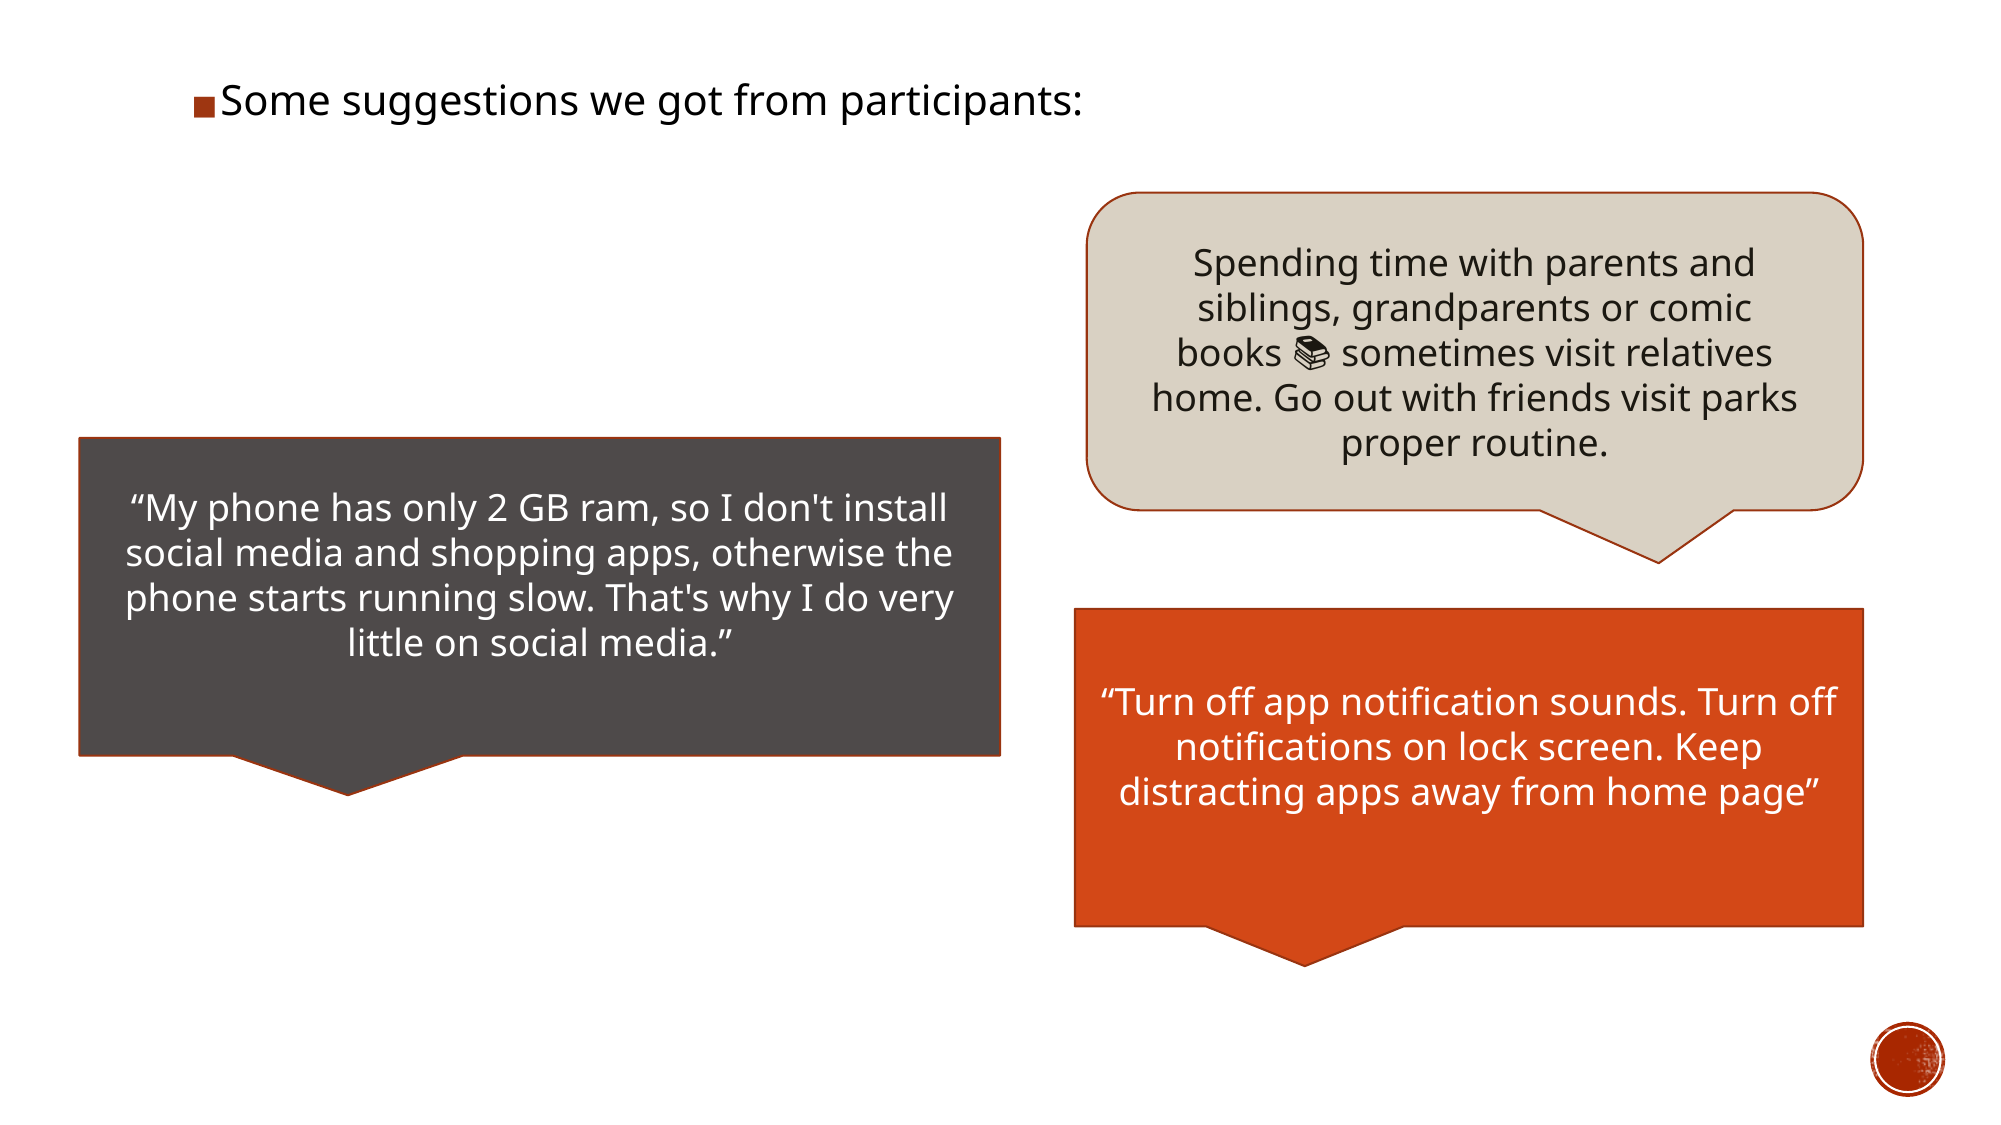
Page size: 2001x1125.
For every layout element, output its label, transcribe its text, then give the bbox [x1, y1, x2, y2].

picture [1870, 1021, 1946, 1097]
list Some suggestions we got from participants: [175, 72, 1826, 1013]
text_box “Turn off app notification sounds. Turn off notifications on lock screen. Keep distracting apps away from home page” [1074, 608, 1864, 967]
text_box Spending time with parents and siblings, grandparents or comic books 📚 sometimes visit relatives home. Go out with friends visit parks proper routine. [1086, 192, 1864, 564]
text_box “My phone has only 2 GB ram, so I don't install social media and shopping apps, otherwise the phone starts running slow. That's why I do very little on social media.” [79, 437, 1001, 796]
